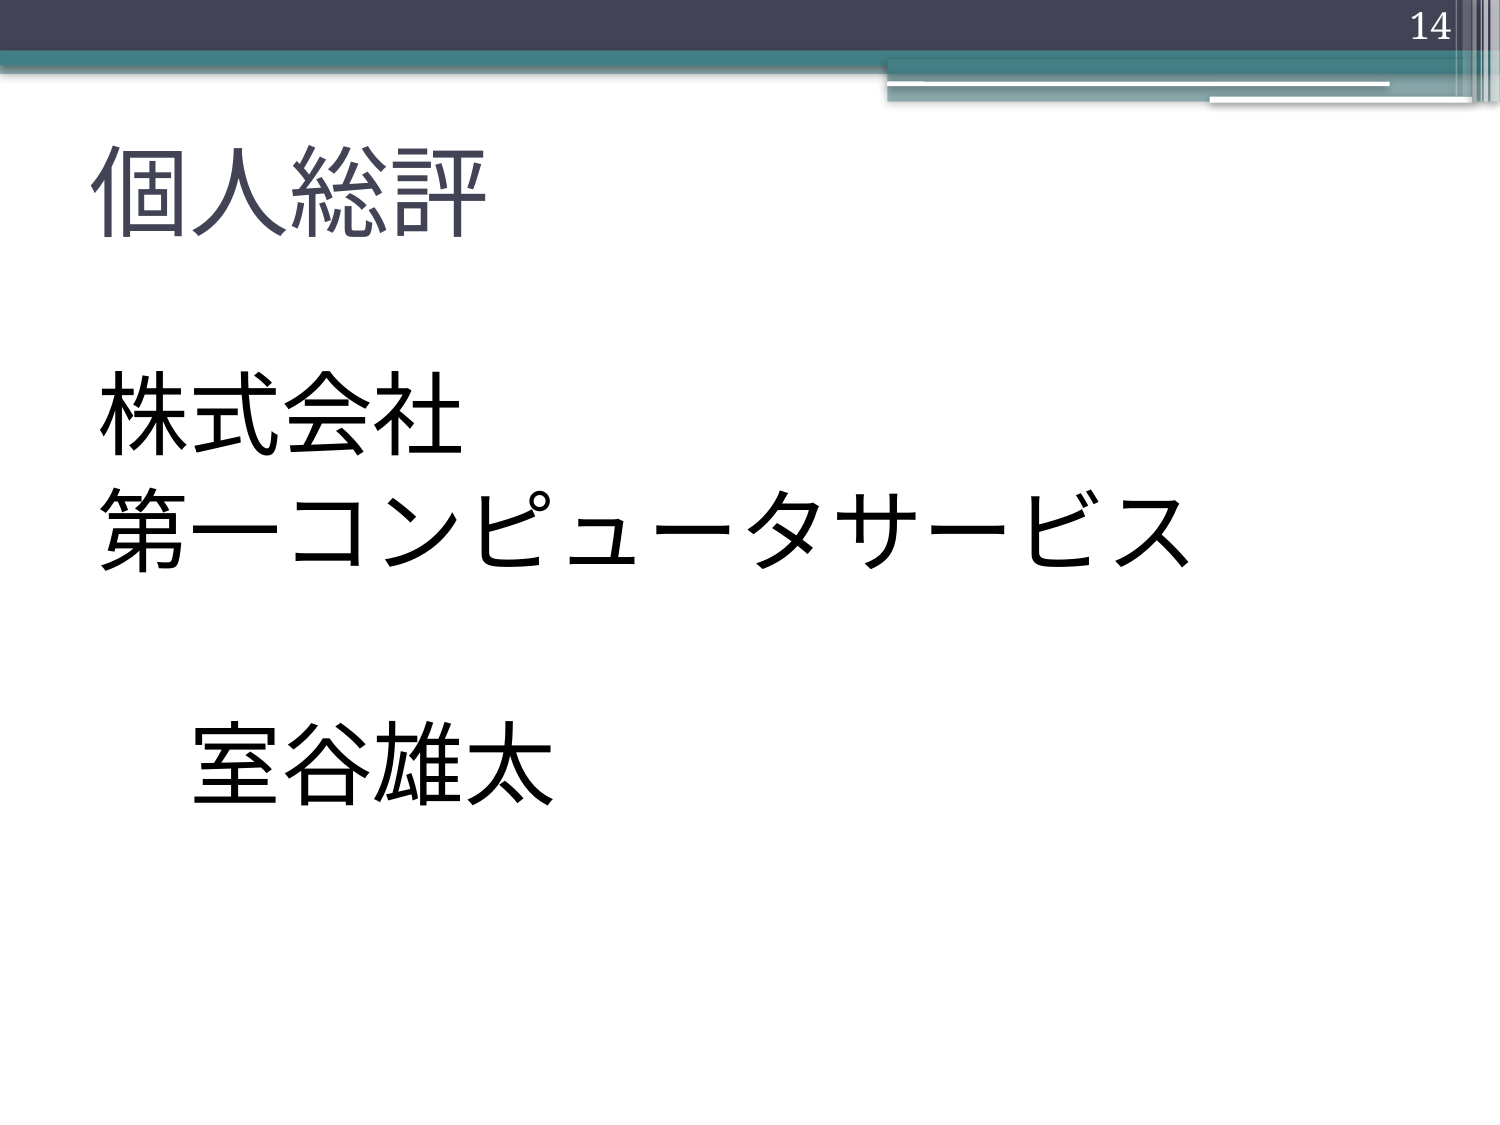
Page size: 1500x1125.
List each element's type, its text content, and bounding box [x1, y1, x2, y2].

slide_number 14 [1341, 0, 1466, 61]
title 個人総評 [75, 101, 1425, 277]
list 株式会社 第一コンピュータサービス 室谷雄太 [64, 349, 1415, 1083]
